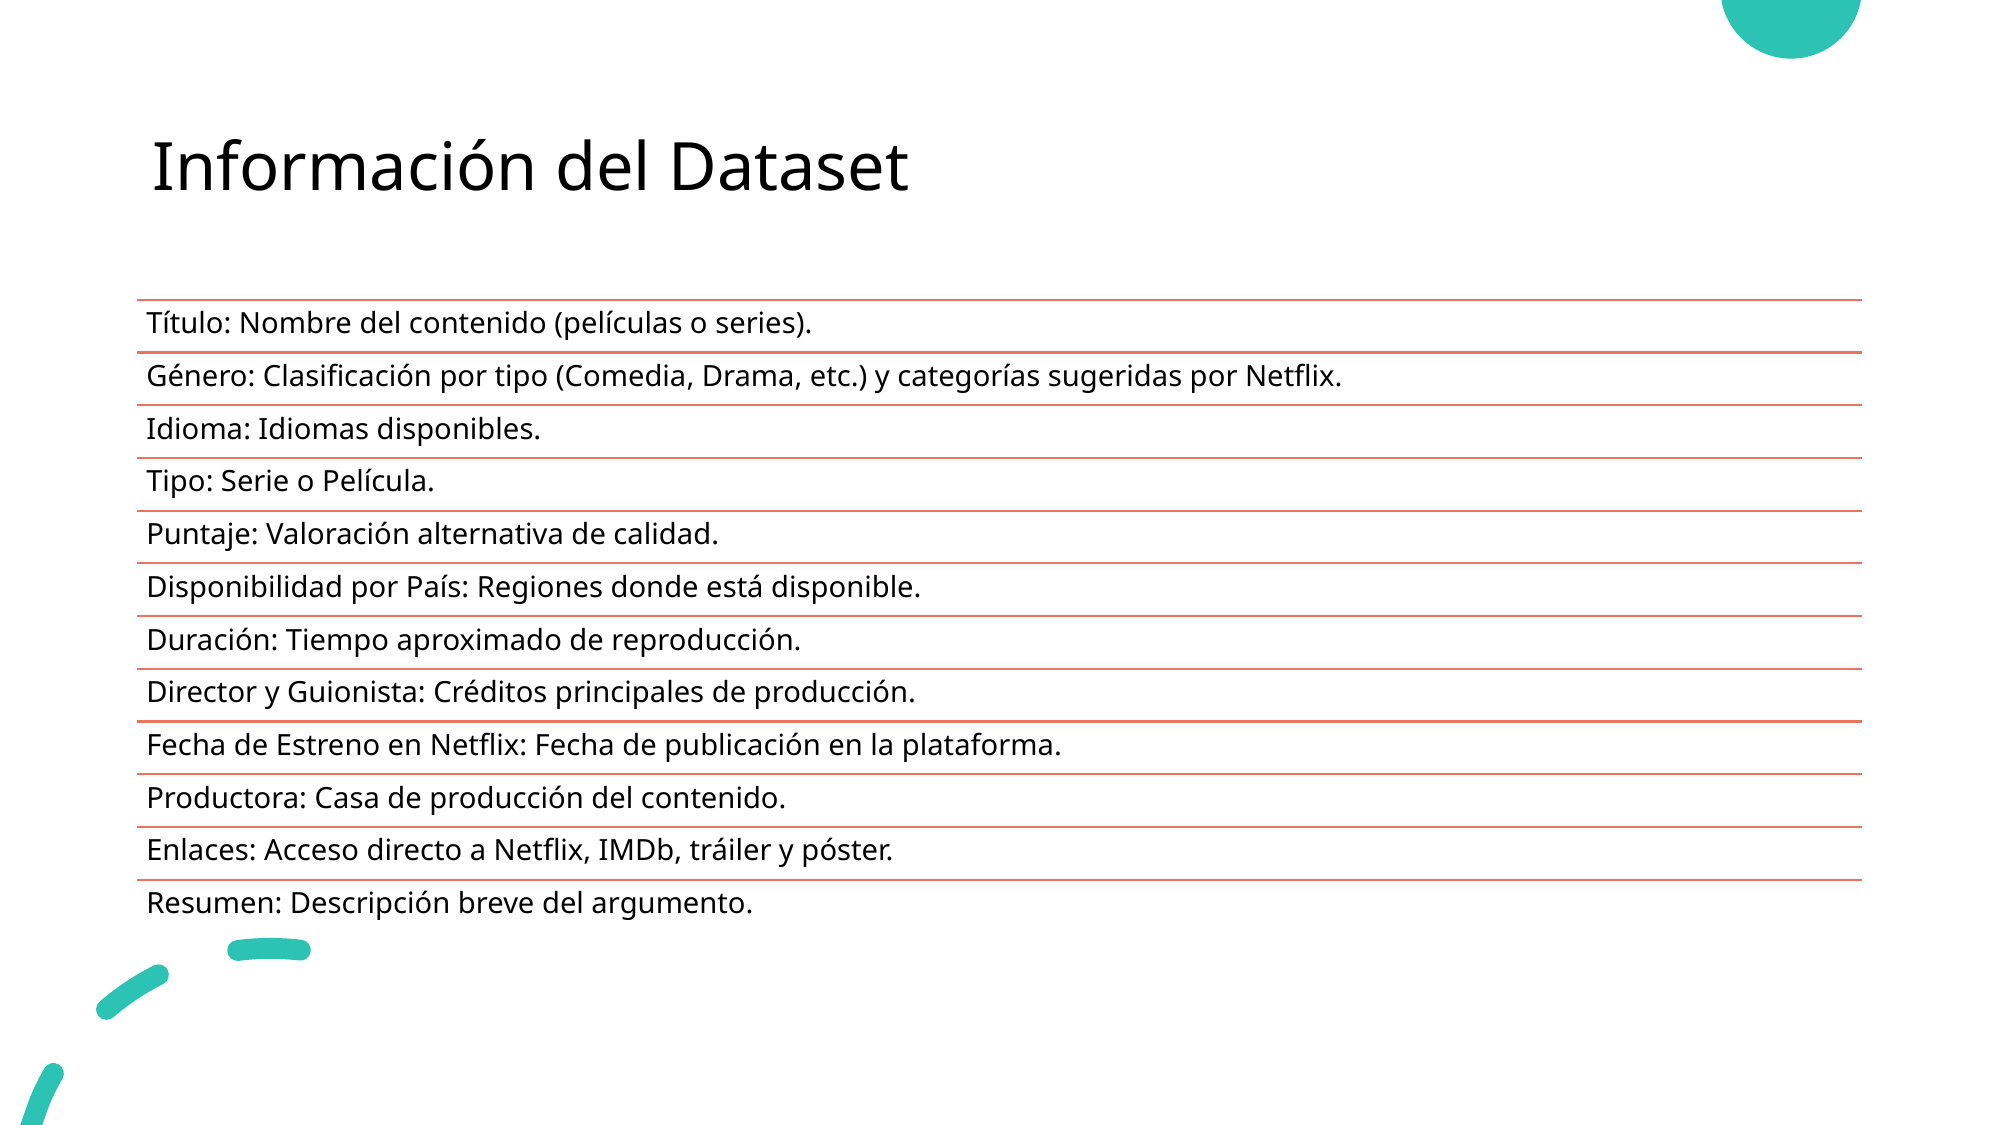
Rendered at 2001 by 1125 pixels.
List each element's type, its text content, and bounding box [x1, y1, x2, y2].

title Información del Dataset [137, 59, 1863, 278]
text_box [137, 299, 1863, 933]
